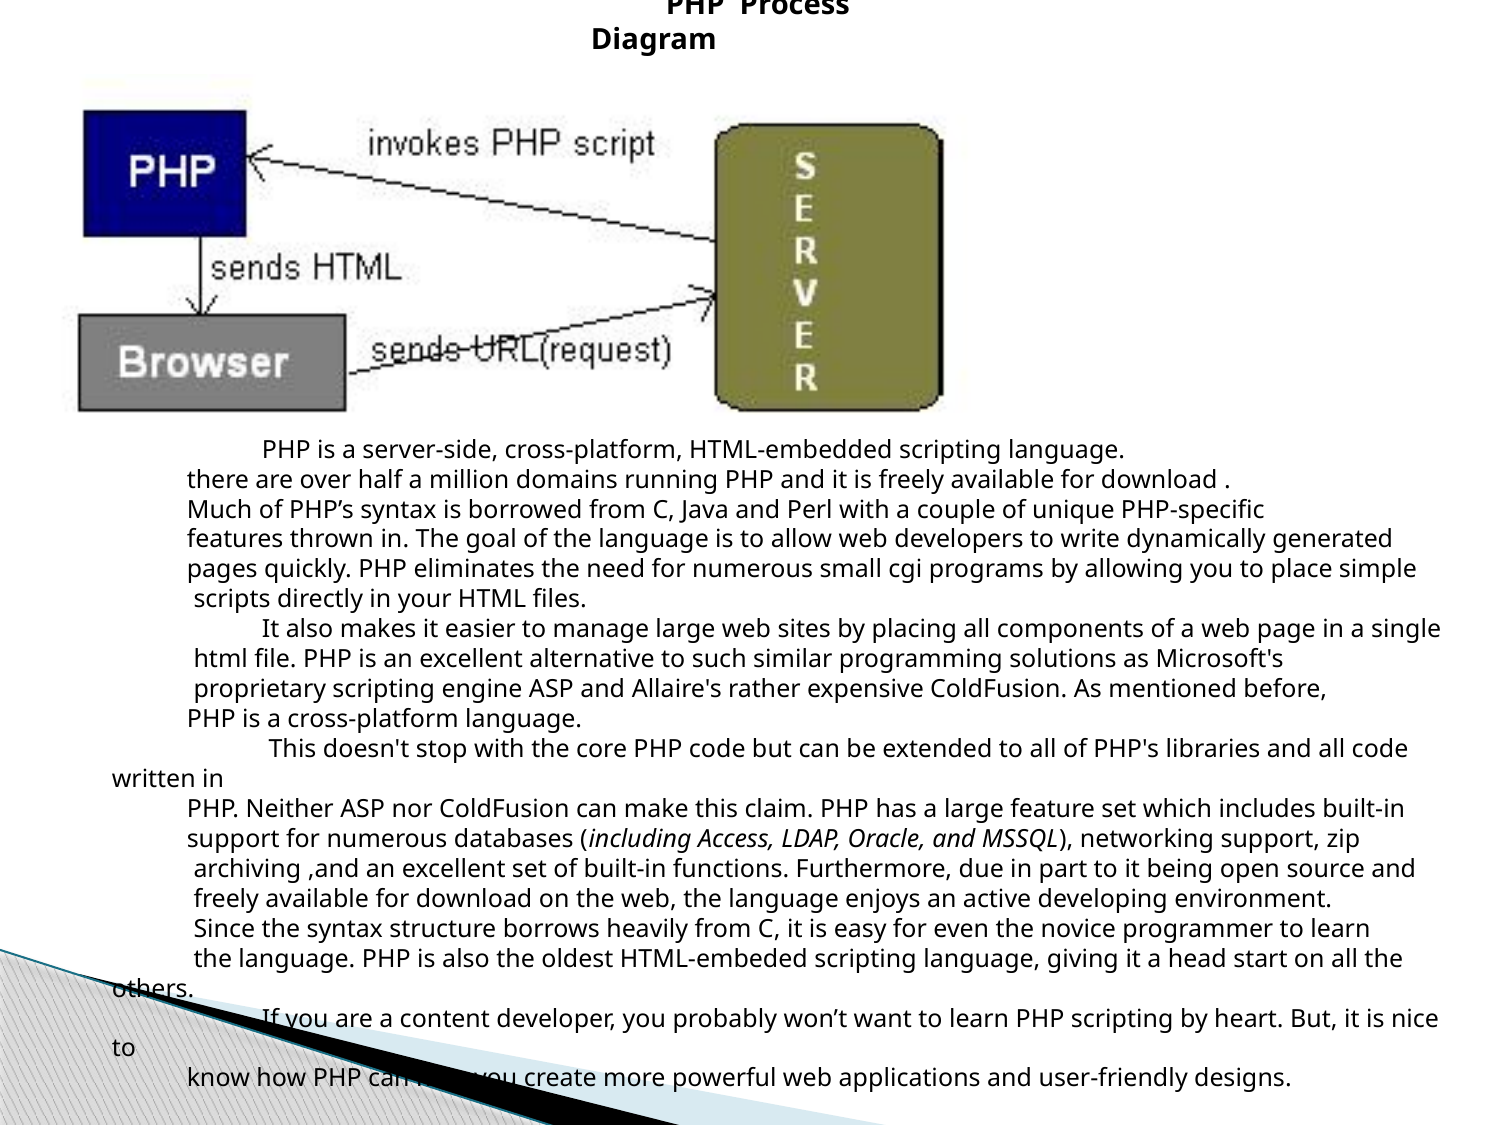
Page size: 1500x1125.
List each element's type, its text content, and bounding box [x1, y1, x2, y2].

text_box PHP Process Diagram [576, 0, 924, 74]
text_box PHP is a server-side, cross-platform, HTML-embedded scripting language. there are over half a million domains running PHP and it is freely available for download . Much of PHP’s syntax is borrowed from C, Java and Perl with a couple of unique PHP-specific features thrown in. The goal of the language is to allow web developers to write dynamically generated pages quickly. PHP eliminates the need for numerous small cgi programs by allowing you to place simple scripts directly in your HTML files. It also makes it easier to manage large web sites by placing all components of a web page in a single html file. PHP is an excellent alternative to such similar programming solutions as Microsoft's proprietary scripting engine ASP and Allaire's rather expensive ColdFusion. As mentioned before, PHP is a cross-platform language. This doesn't stop with the core PHP code but can be extended to all of PHP's libraries and all code written in PHP. Neither ASP nor ColdFusion can make this claim. PHP has a large feature set which includes built-in support for numerous databases (including Access, LDAP, Oracle, and MSSQL), networking support, zip archiving ,and an excellent set of built-in functions. Furthermore, due in part to it being open source and freely available for download on the web, the language enjoys an active developing environment. Since the syntax structure borrows heavily from C, it is easy for even the novice programmer to learn the language. PHP is also the oldest HTML-embeded scripting language, giving it a head start on all the others. If you are a content developer, you probably won’t want to learn PHP scripting by heart. But, it is nice to know how PHP can help you create more powerful web applications and user-friendly designs. [97, 470, 1476, 1085]
picture [0, 74, 990, 460]
